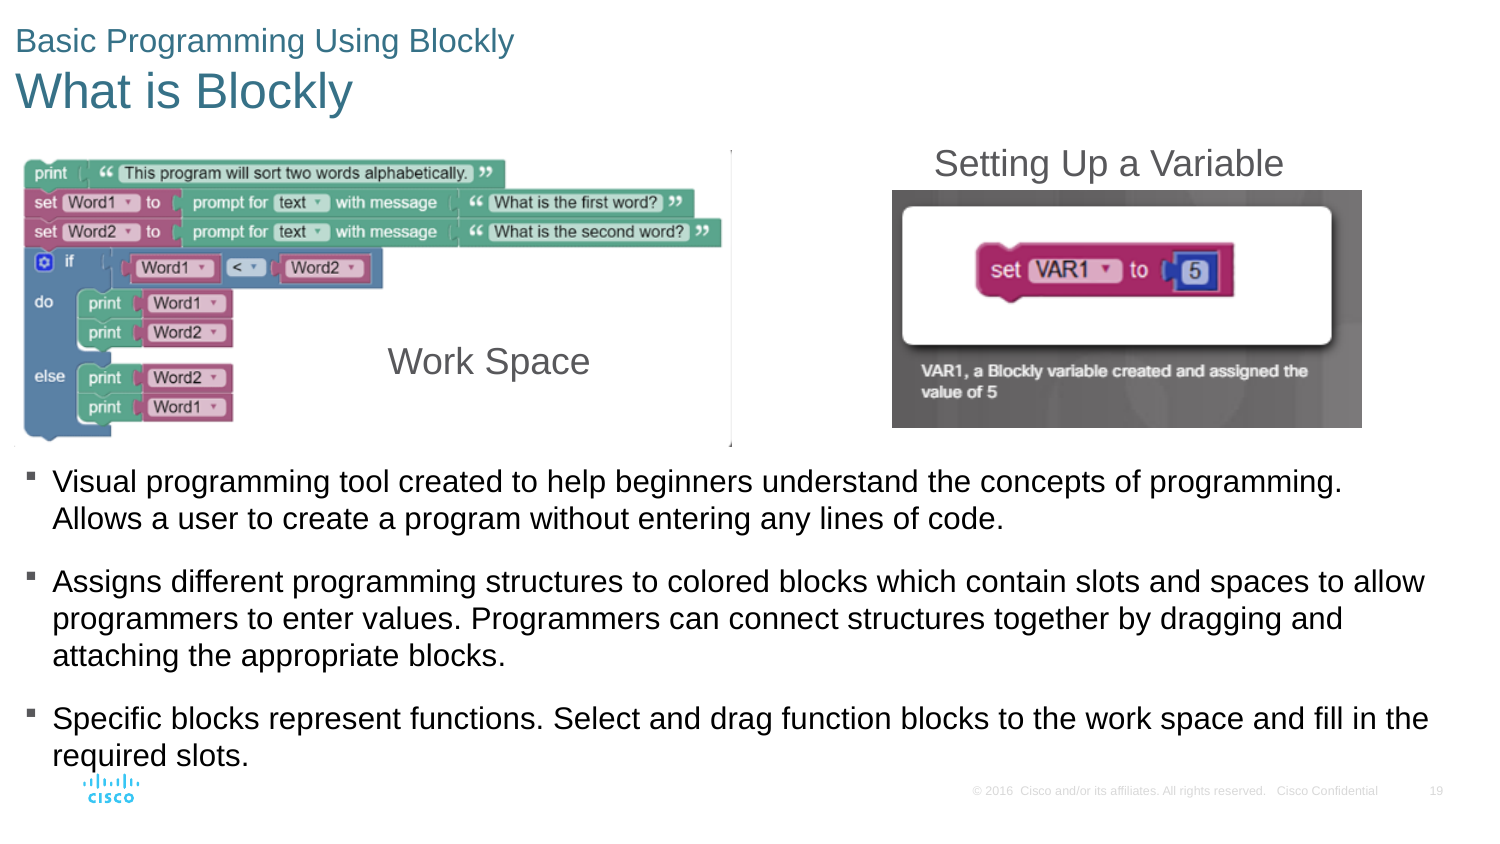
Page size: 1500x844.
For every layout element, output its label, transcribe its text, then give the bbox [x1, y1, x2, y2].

title Basic Programming Using Blockly What is Blockly [0, 6, 1500, 131]
picture [892, 189, 1362, 428]
list Visual programming tool created to help beginners understand the concepts of programming. Allows a user to create a program without entering any lines of code. Assigns different programming structures to colored blocks which contain slots and spaces to allow programmers to enter values. Programmers can connect structures together by dragging and attaching the appropriate blocks. Specific blocks represent functions. Select and drag function blocks to the work space and fill in the required slots. [9, 453, 1472, 800]
picture [13, 150, 732, 447]
text_box Setting Up a Variable [919, 131, 1443, 191]
